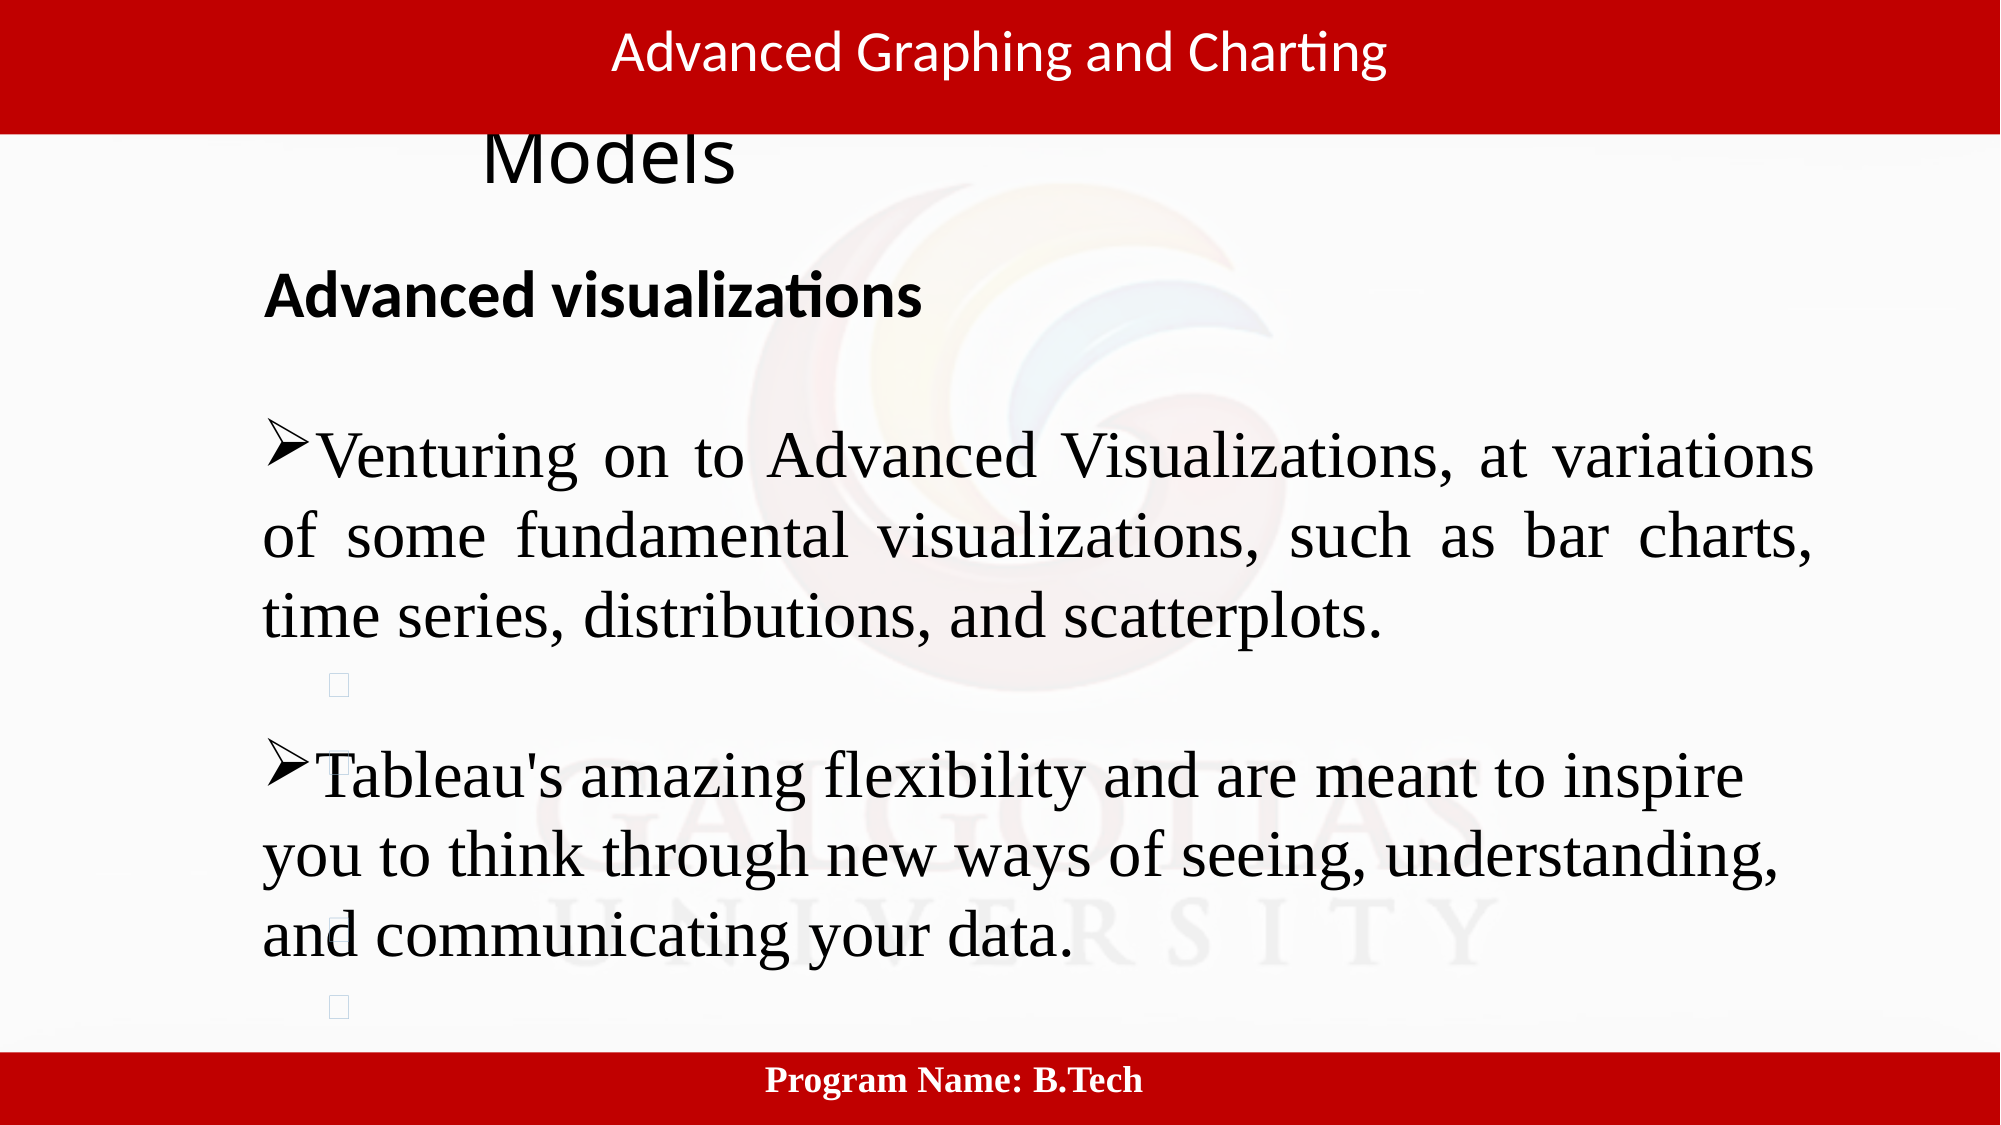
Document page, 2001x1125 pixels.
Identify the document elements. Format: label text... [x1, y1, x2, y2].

text_box [324, 907, 384, 950]
text_box Advanced Graphing and Charting [0, 0, 2000, 135]
title Software process and Process Models [477, 135, 1617, 203]
text_box Advanced visualizations Venturing on to Advanced Visualizations, at variations of some fundamental visualizations, such as bar charts, time series, distributions, and scatterplots. Tableau's amazing flexibility and are meant to inspire you to think through new ways of seeing, understanding, and communicating your data. [262, 248, 1819, 971]
text_box [324, 985, 384, 1027]
text_box Program Name: B.Tech [0, 1052, 2000, 1125]
text_box [324, 740, 384, 783]
text_box [324, 663, 384, 705]
